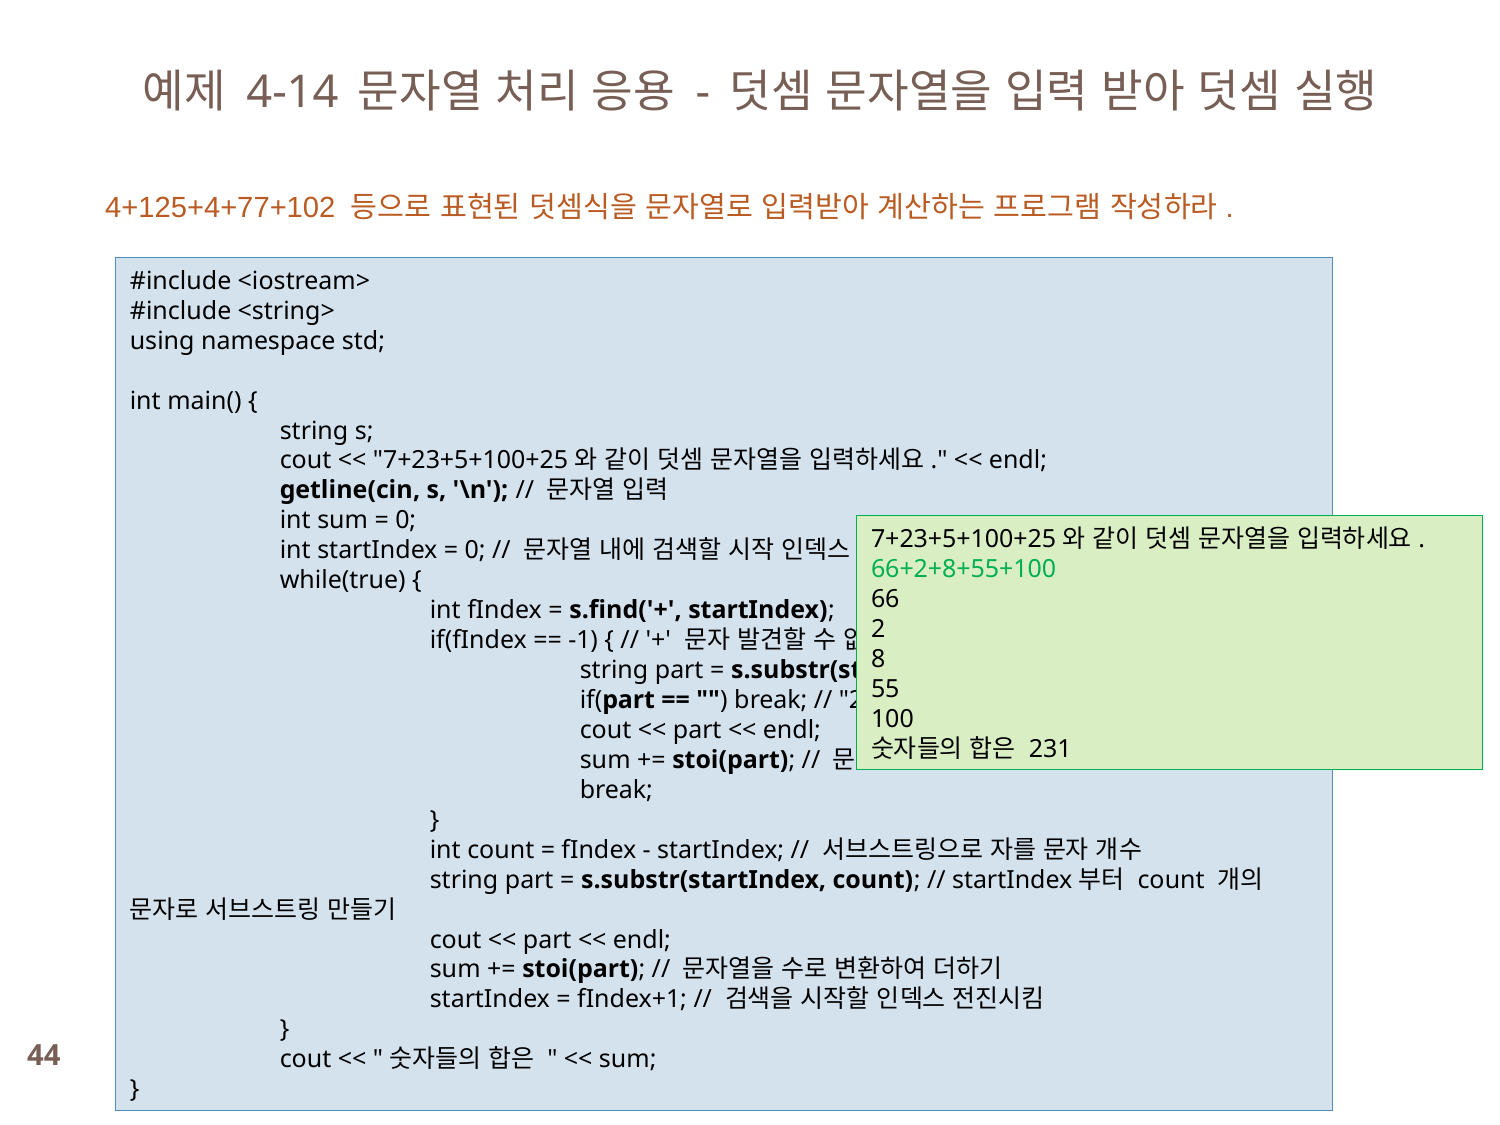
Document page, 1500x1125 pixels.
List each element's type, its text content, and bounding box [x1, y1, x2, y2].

text_box #include <iostream> #include <string> using namespace std; int main() { string s; cout << "7+23+5+100+25와 같이 덧셈 문자열을 입력하세요." << endl; getline(cin, s, '\n'); // 문자열 입력 int sum = 0; int startIndex = 0; // 문자열 내에 검색할 시작 인덱스 while(true) { int fIndex = s.find('+', startIndex); if(fIndex == -1) { // '+' 문자 발견할 수 없음 string part = s.substr(startIndex); if(part == "") break; // "2+3+", 즉 +로 끝나는 경우 cout << part << endl; sum += stoi(part); // 문자열을 수로 변환하여 더하기 break; } int count = fIndex - startIndex; // 서브스트링으로 자를 문자 개수 string part = s.substr(startIndex, count); // startIndex부터 count 개의 문자로 서브스트링 만들기 cout << part << endl; sum += stoi(part); // 문자열을 수로 변환하여 더하기 startIndex = fIndex+1; // 검색을 시작할 인덱스 전진시킴 } cout << "숫자들의 합은 " << sum; } [115, 257, 1333, 1111]
slide_number 44 [0, 1025, 88, 1088]
title 예제 4-14 문자열 처리 응용 - 덧셈 문자열을 입력 받아 덧셈 실행 [127, 33, 1428, 145]
text_box 7+23+5+100+25와 같이 덧셈 문자열을 입력하세요. 66+2+8+55+100 66 2 8 55 100 숫자들의 합은 231 [856, 515, 1483, 770]
text_box 4+125+4+77+102 등으로 표현된 덧셈식을 문자열로 입력받아 계산하는 프로그램 작성하라. [90, 180, 1500, 231]
